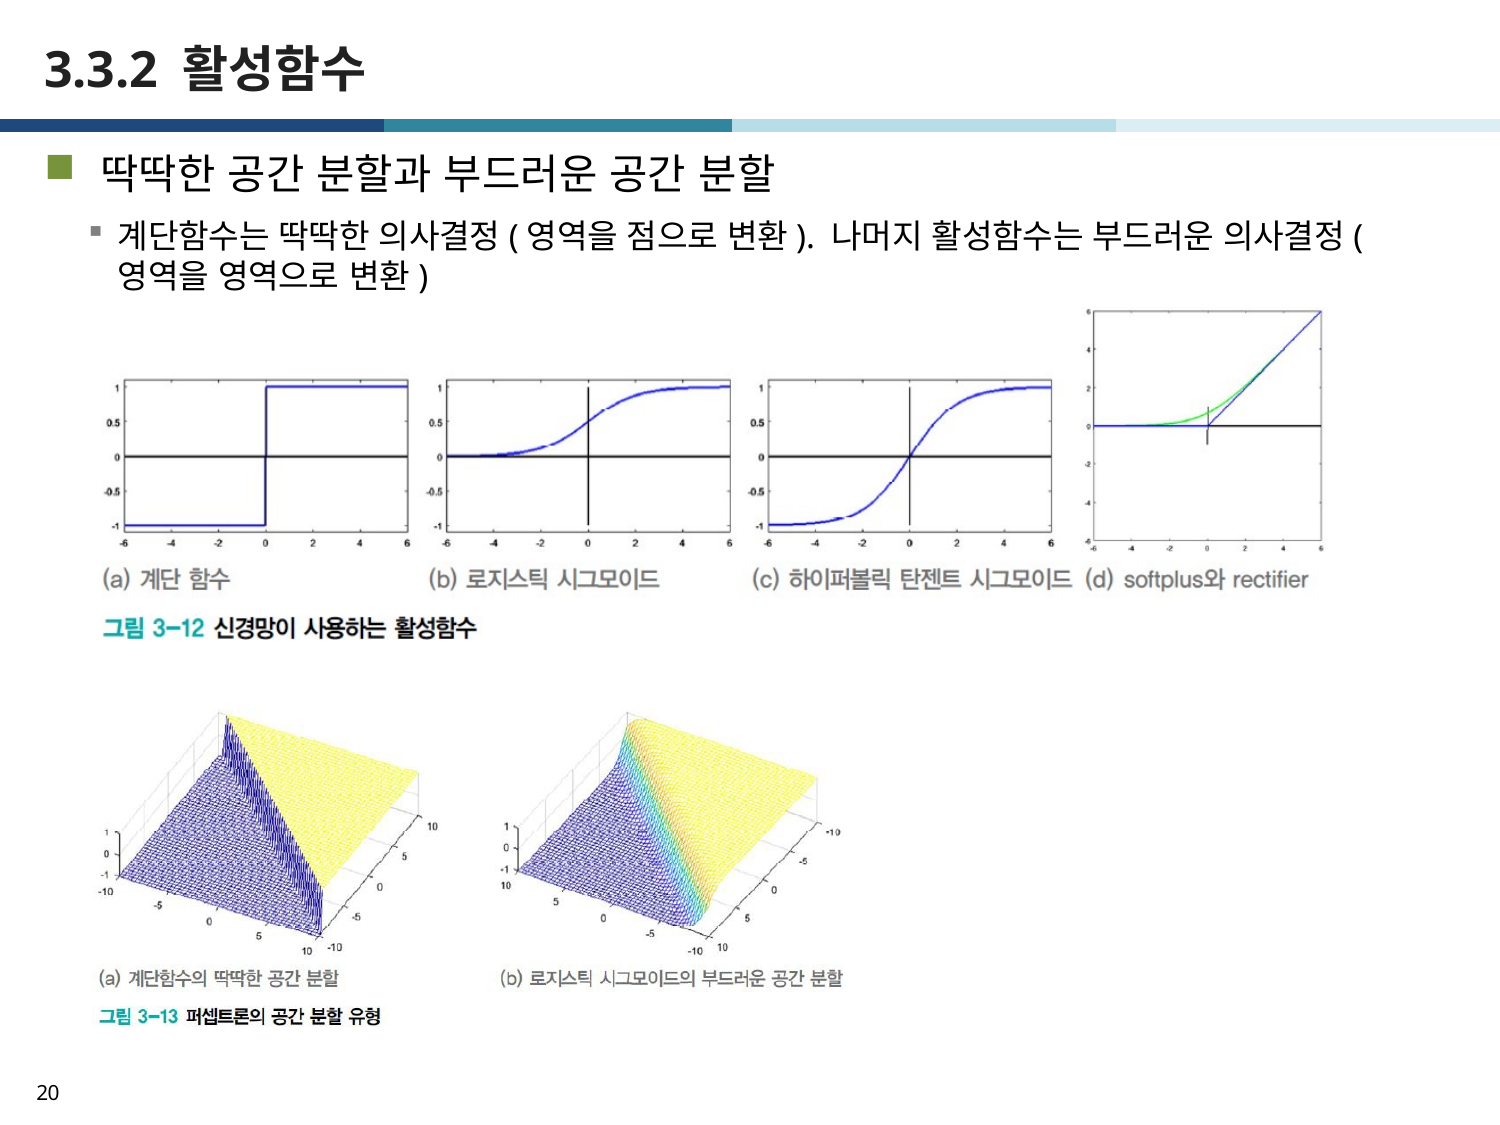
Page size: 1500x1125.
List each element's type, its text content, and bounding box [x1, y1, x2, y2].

text_box [92, 709, 844, 1027]
text_box 딱딱한 공간 분할과 부드러운 공간 분할 계단함수는 딱딱한 의사결정(영역을 점으로 변환). 나머지 활성함수는 부드러운 의사결정( 영역을 영역으로 변환) [42, 122, 1452, 296]
text_box [101, 307, 1328, 640]
slide_number 20 [30, 1075, 66, 1125]
title 3.3.2 활성함수 [42, 35, 377, 122]
